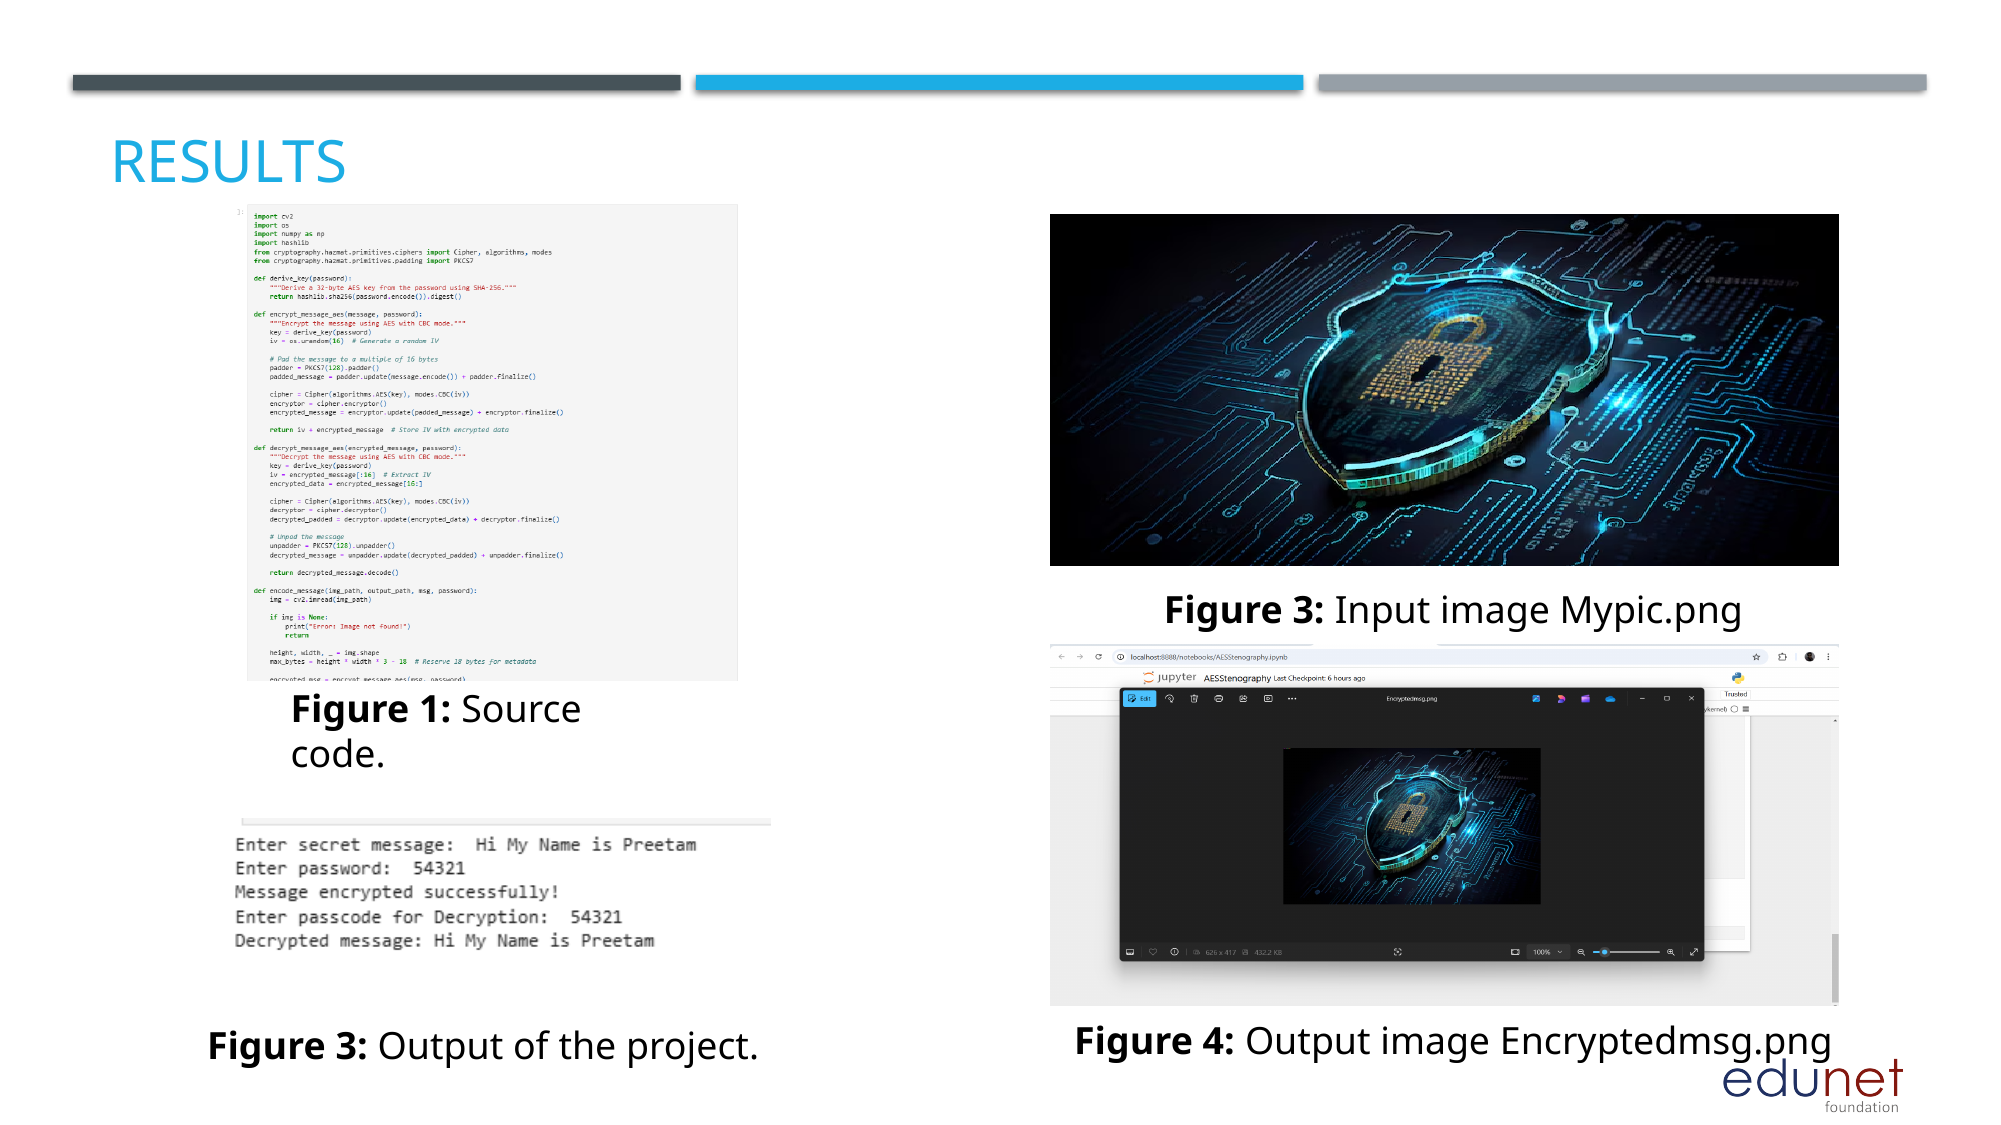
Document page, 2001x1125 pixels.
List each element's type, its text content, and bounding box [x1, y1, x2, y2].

picture [1049, 214, 1839, 567]
text_box Figure 3: Input image Mypic.png [1149, 578, 1758, 639]
title Results [95, 115, 1905, 203]
text_box Figure 4: Output image Encryptedmsg.png [1059, 1009, 1848, 1070]
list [234, 201, 743, 682]
text_box Figure 3: Output of the project. [192, 1015, 775, 1075]
picture [206, 818, 772, 970]
picture [1049, 643, 1839, 1006]
text_box Figure 1: Source code. [275, 691, 691, 783]
picture [1719, 1056, 1905, 1116]
